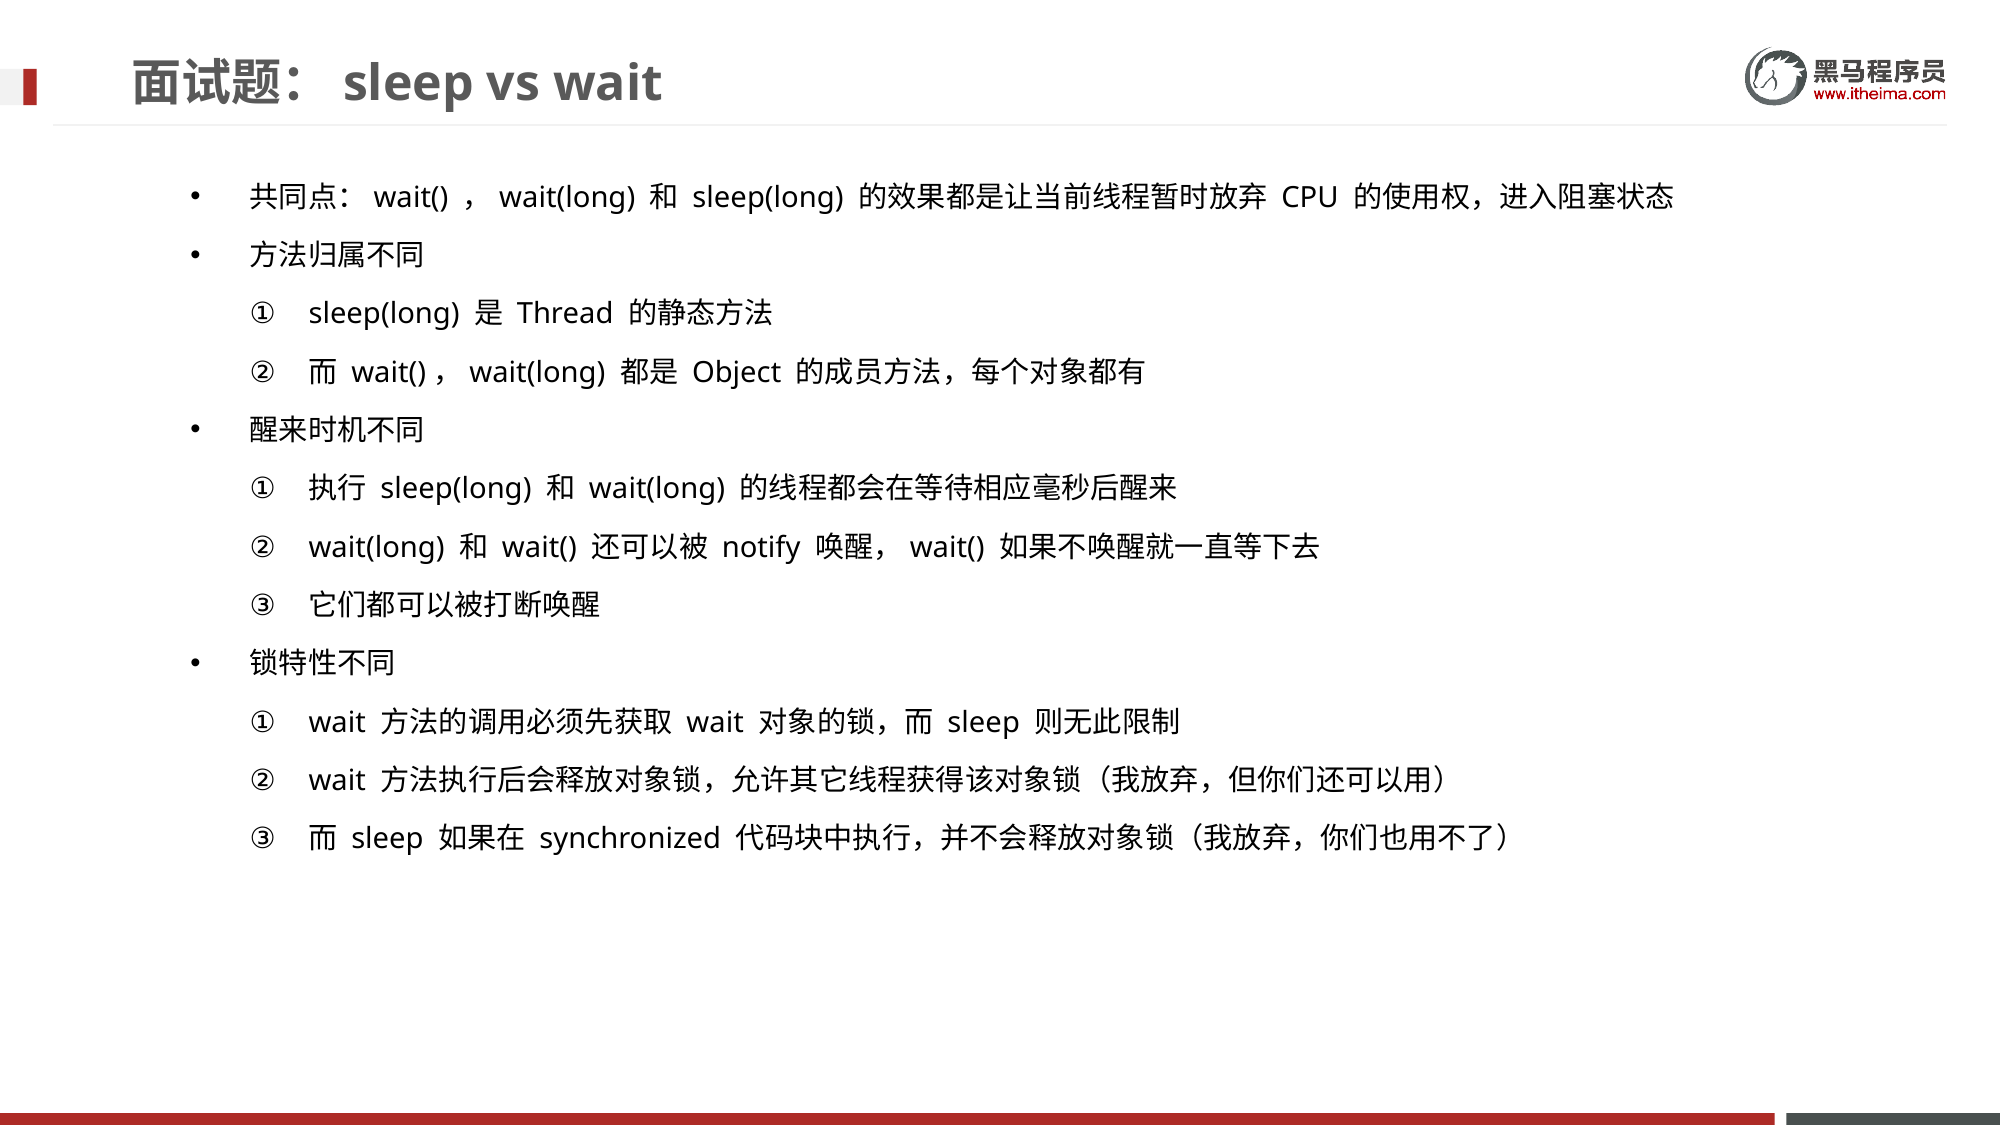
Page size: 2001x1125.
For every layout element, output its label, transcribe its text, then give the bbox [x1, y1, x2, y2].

picture [1744, 46, 1946, 106]
title 面试题：sleep vs wait [116, 38, 1556, 124]
list 共同点：wait() ，wait(long) 和 sleep(long) 的效果都是让当前线程暂时放弃 CPU 的使用权，进入阻塞状态 方法归属不同 sleep(long) 是 Thread 的静态方法 而 wait()，wait(long) 都是 Object 的成员方法，每个对象都有 醒来时机不同 执行 sleep(long) 和 wait(long) 的线程都会在等待相应毫秒后醒来 wait(long) 和 wait() 还可以被 notify 唤醒，wait() 如果不唤醒就一直等下去 它们都可以被打断唤醒 锁特性不同 wait 方法的调用必须先获取 wait 对象的锁，而 sleep 则无此限制 wait 方法执行后会释放对象锁，允许其它线程获得该对象锁（我放弃，但你们还可以用） 而 sleep 如果在 synchronized 代码块中执行，并不会释放对象锁（我放弃，你们也用不了） [116, 153, 1947, 1024]
